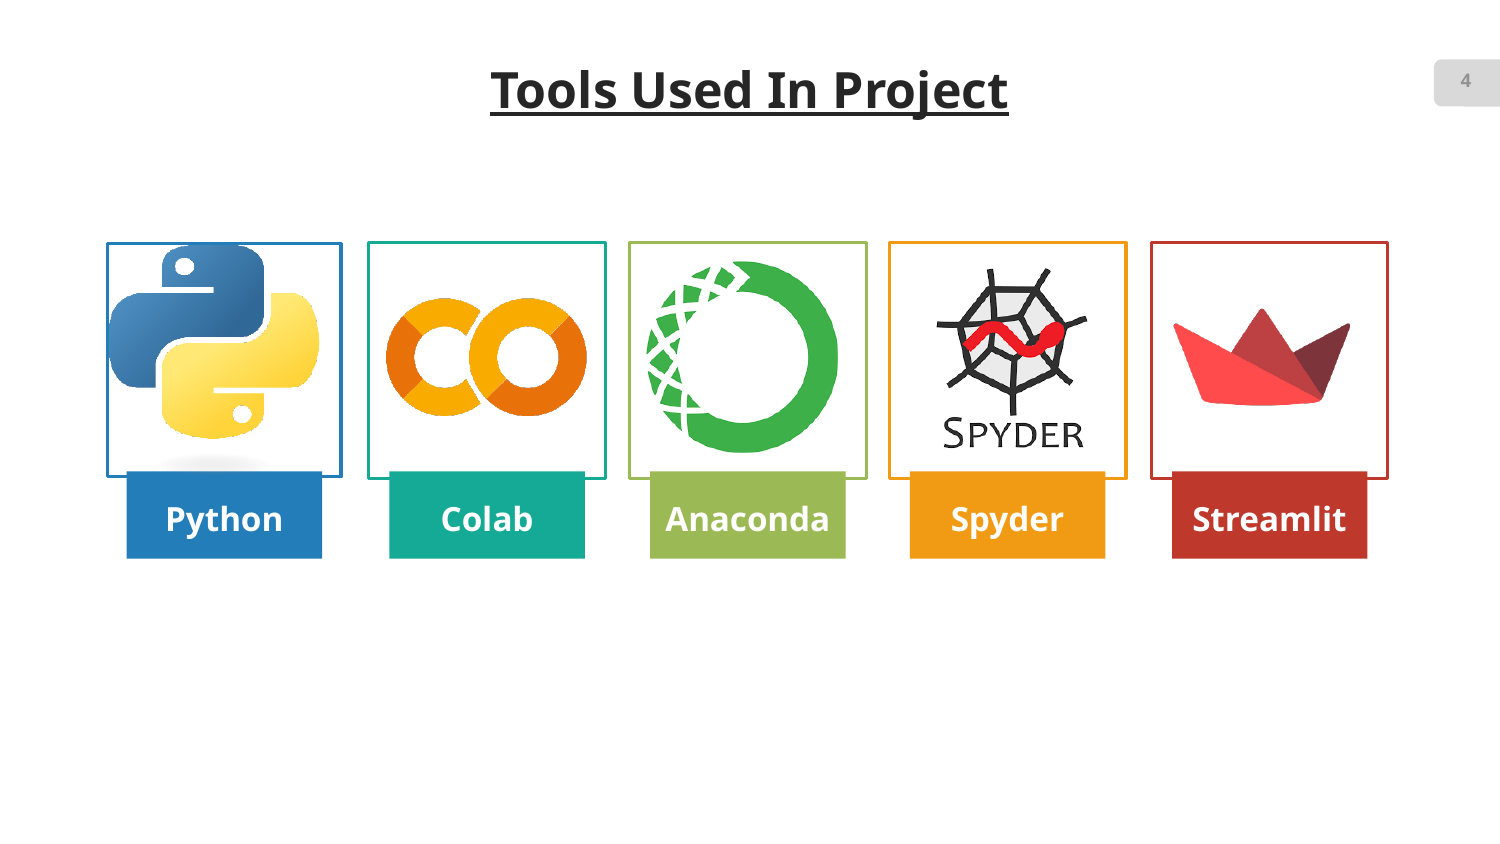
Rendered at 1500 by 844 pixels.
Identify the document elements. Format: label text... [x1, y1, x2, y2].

slide_number 4 [1434, 59, 1498, 105]
list Python [140, 486, 309, 550]
picture [370, 243, 604, 478]
list Streamlit [1185, 486, 1354, 550]
list Anaconda [663, 486, 833, 550]
list Spyder [923, 486, 1092, 550]
picture [890, 243, 1125, 478]
picture [107, 243, 342, 478]
list Colab [402, 486, 572, 550]
picture [1152, 243, 1387, 478]
picture [631, 243, 865, 478]
title Tools Used In Project [287, 59, 1213, 118]
